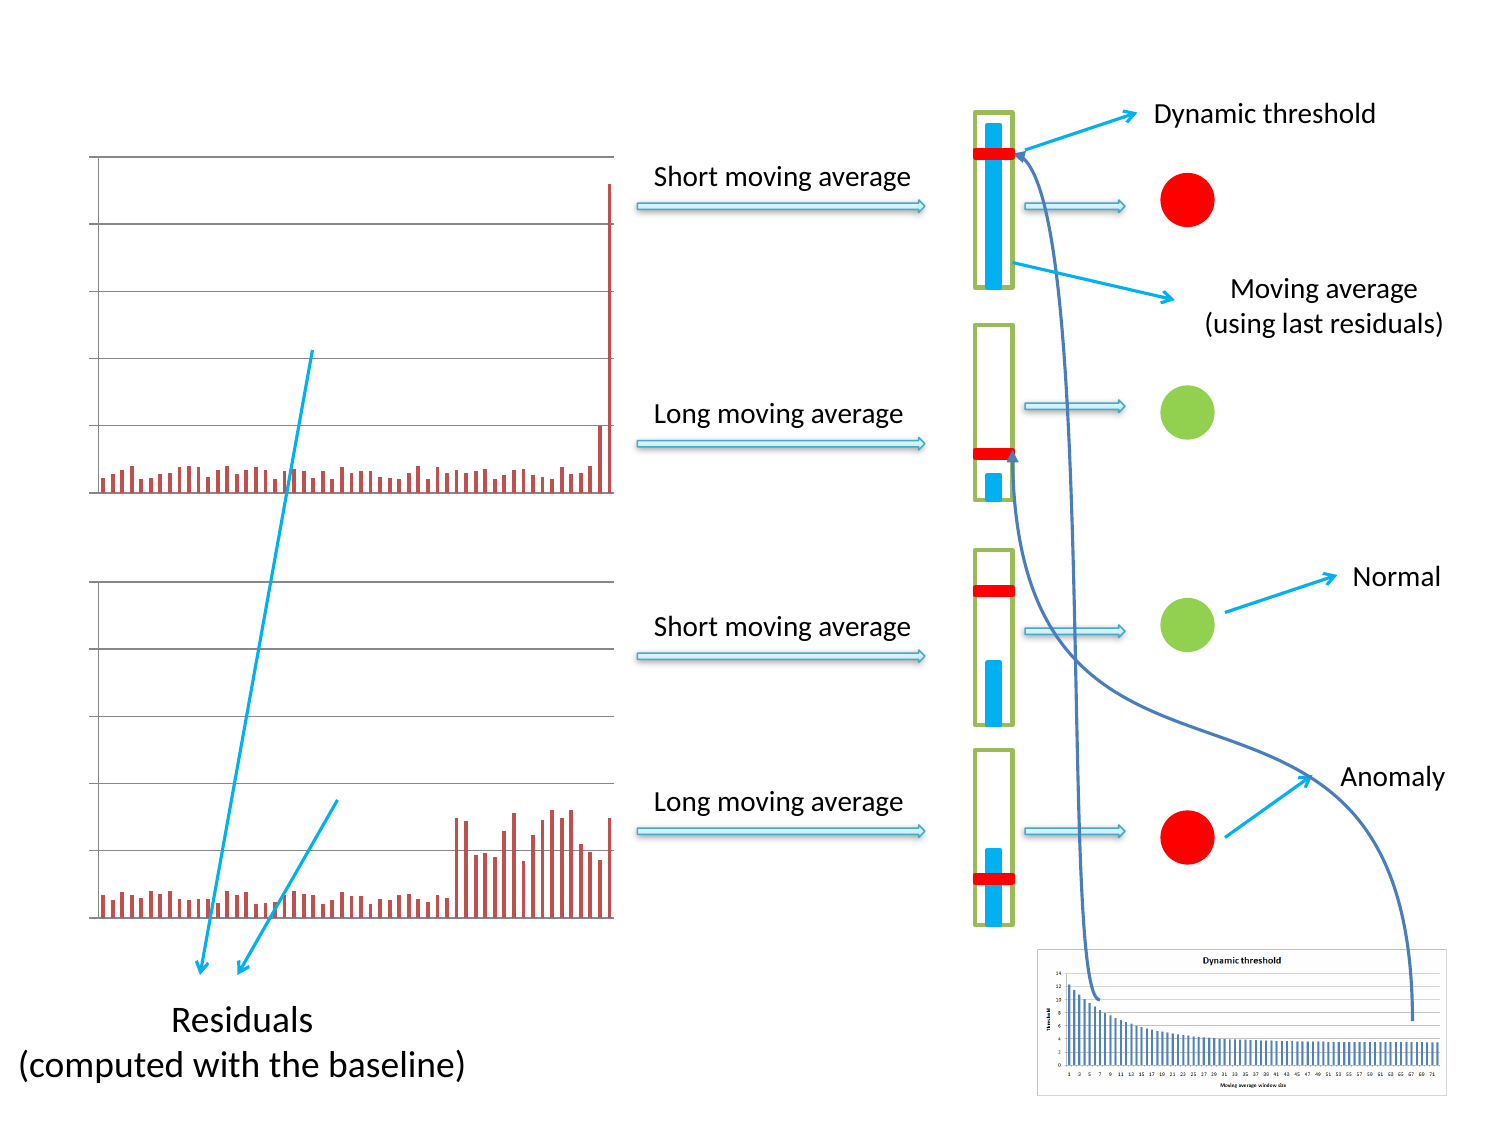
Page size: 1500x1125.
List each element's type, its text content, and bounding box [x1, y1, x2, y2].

text_box [985, 473, 1002, 502]
chart [87, 149, 626, 501]
text_box Dynamic threshold [1139, 87, 1392, 138]
text_box Residuals (computed with the baseline) [2, 987, 482, 1093]
text_box [636, 824, 921, 839]
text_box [632, 532, 1480, 621]
text_box [973, 110, 1015, 148]
text_box [1046, 199, 1126, 214]
chart [87, 574, 626, 926]
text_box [0, 605, 569, 719]
text_box [985, 123, 1002, 148]
text_box [1024, 202, 1043, 211]
text_box [1160, 172, 1215, 228]
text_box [926, 535, 1499, 936]
text_box [985, 160, 1002, 290]
text_box [1002, 160, 1015, 290]
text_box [1012, 262, 1176, 301]
text_box [1160, 385, 1215, 440]
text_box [1024, 112, 1138, 151]
text_box [1024, 402, 1065, 411]
text_box Long moving average [639, 774, 919, 825]
text_box [1069, 399, 1126, 414]
text_box Moving average (using last residuals) [1189, 262, 1459, 348]
text_box [973, 160, 985, 290]
text_box [636, 200, 926, 214]
text_box Short moving average [639, 630, 921, 650]
text_box [973, 148, 1015, 160]
text_box [973, 448, 1015, 460]
picture [1037, 949, 1447, 1096]
text_box Long moving average [639, 387, 919, 438]
text_box [636, 436, 926, 451]
text_box [636, 650, 921, 664]
text_box [973, 323, 1015, 448]
text_box [973, 460, 1013, 502]
text_box Short moving average [639, 149, 927, 200]
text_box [199, 837, 376, 938]
